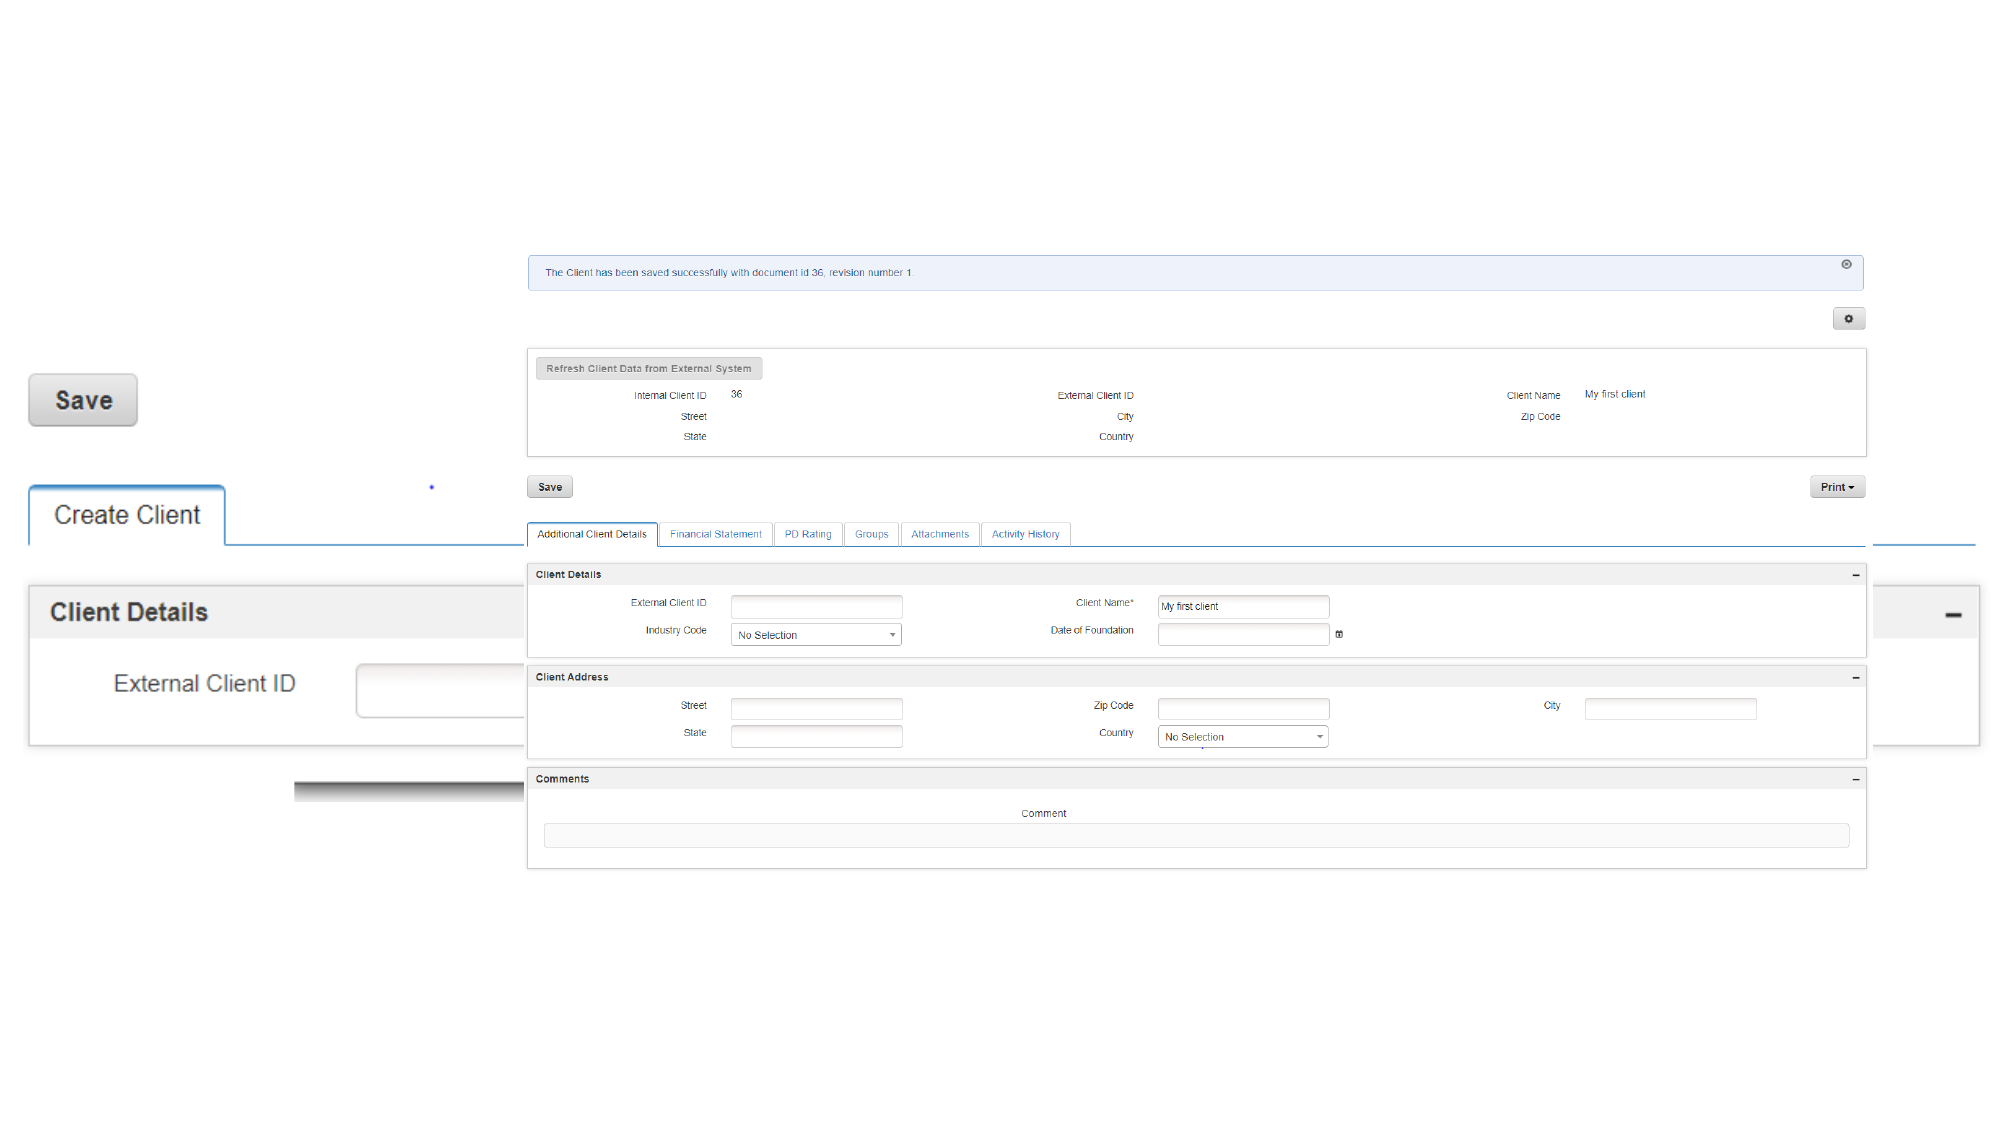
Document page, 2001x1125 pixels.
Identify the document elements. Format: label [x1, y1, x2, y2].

picture [22, 252, 1990, 873]
